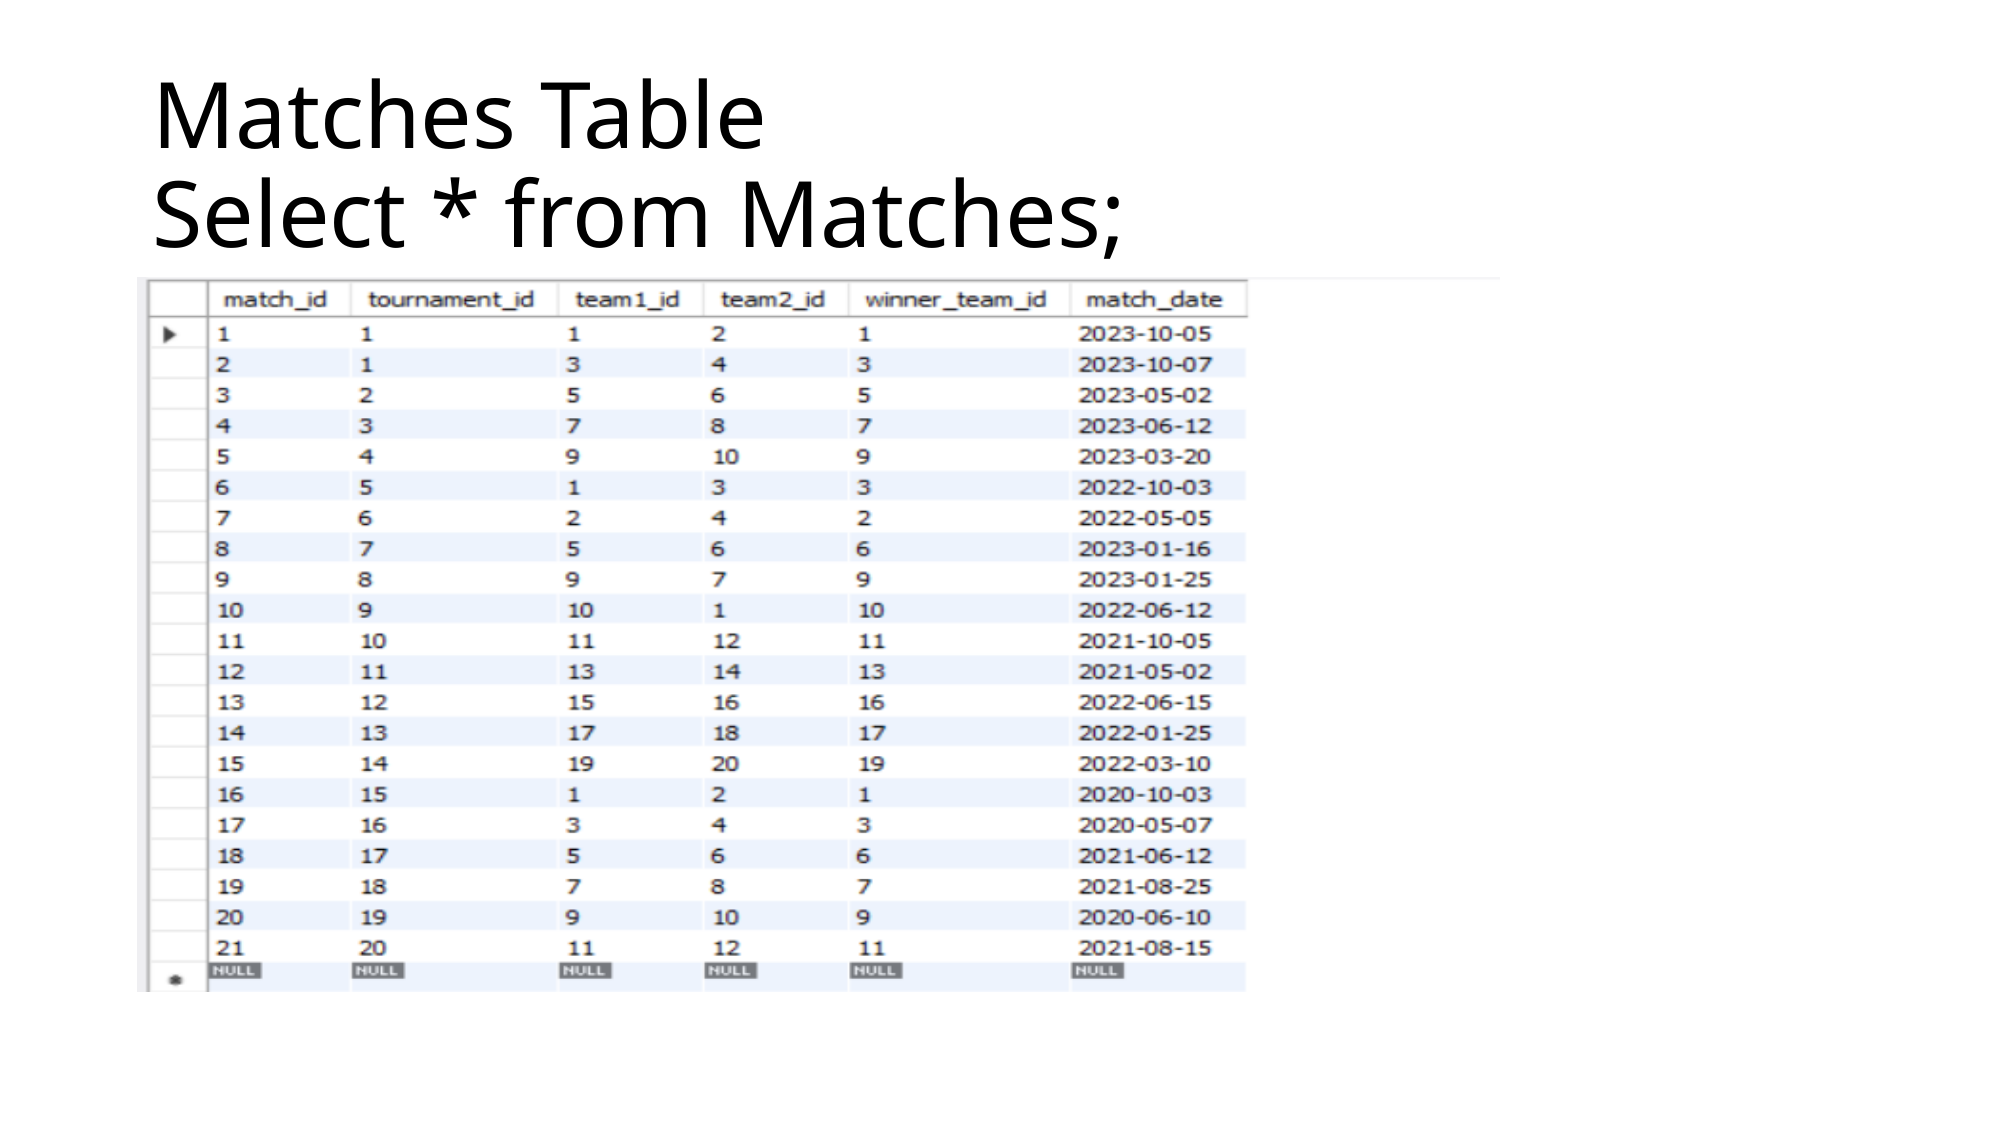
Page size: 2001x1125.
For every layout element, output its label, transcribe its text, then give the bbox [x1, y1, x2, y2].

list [137, 277, 1500, 992]
title Matches Table Select * from Matches; [137, 59, 1863, 278]
